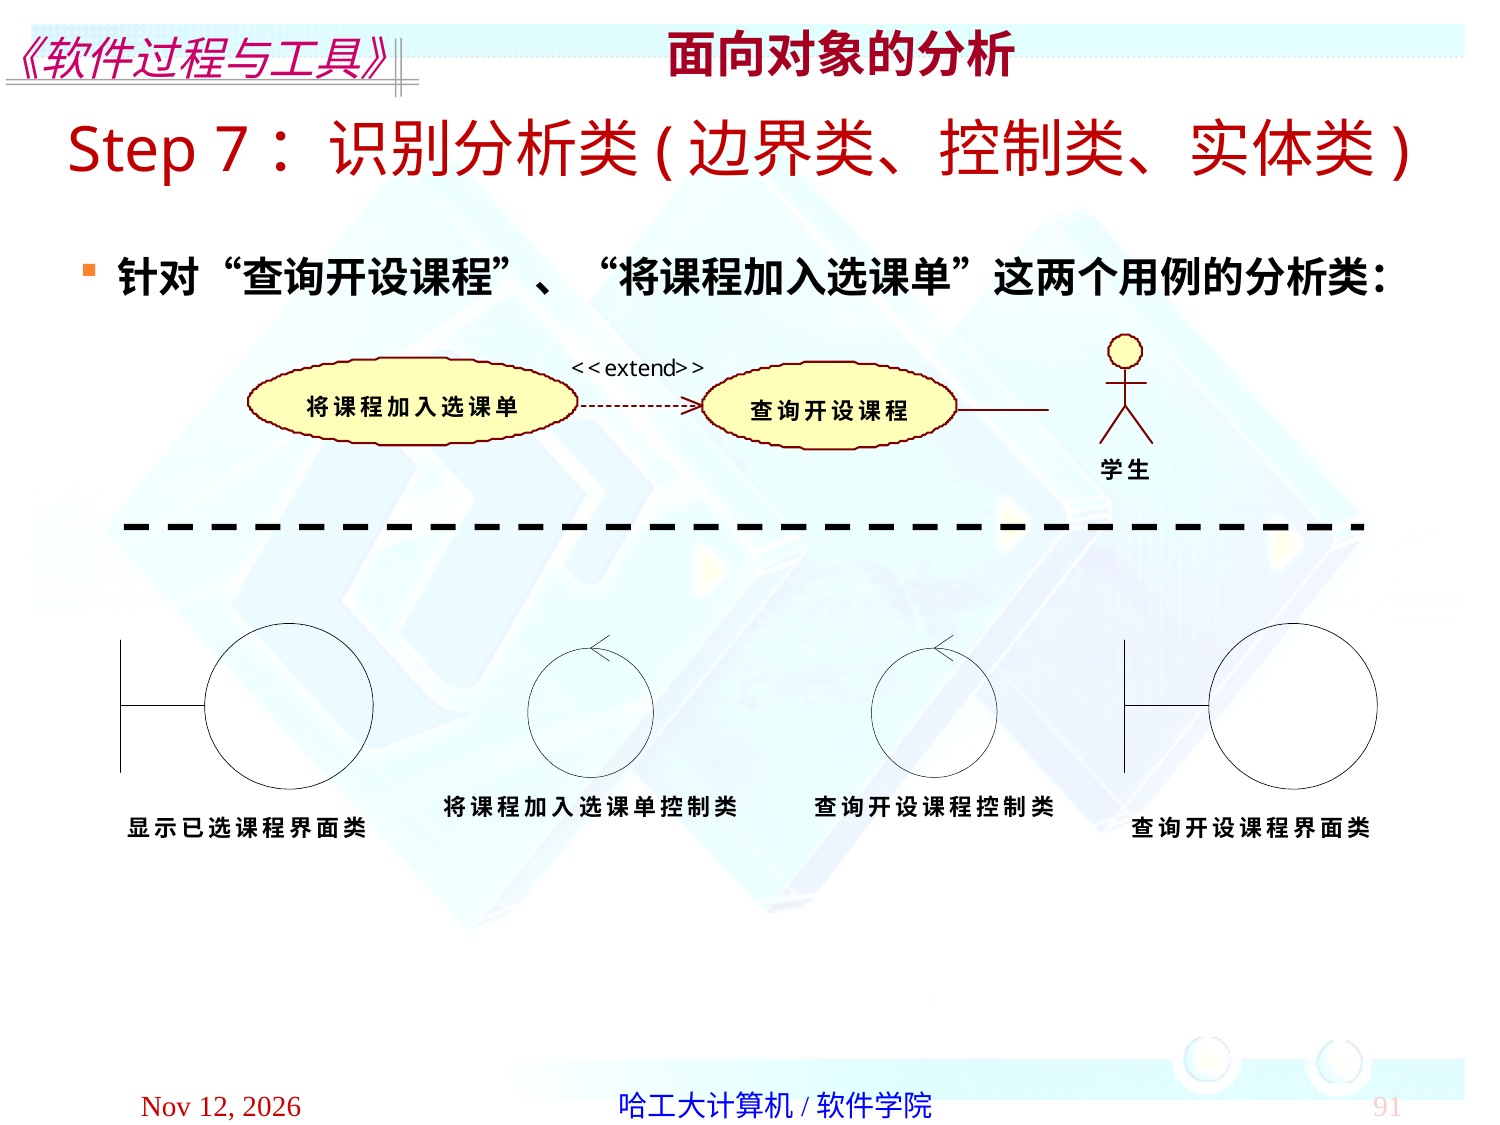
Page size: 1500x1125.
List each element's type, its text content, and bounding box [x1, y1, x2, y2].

text_box 面向对象的分析 [389, 15, 1294, 90]
picture [206, 290, 1249, 535]
picture [74, 569, 1425, 894]
text_box Step 7：识别分析类(边界类、控制类、实体类) [53, 101, 1447, 209]
text_box 针对“查询开设课程”、“将课程加入选课单”这两个用例的分析类： [64, 243, 1412, 1083]
